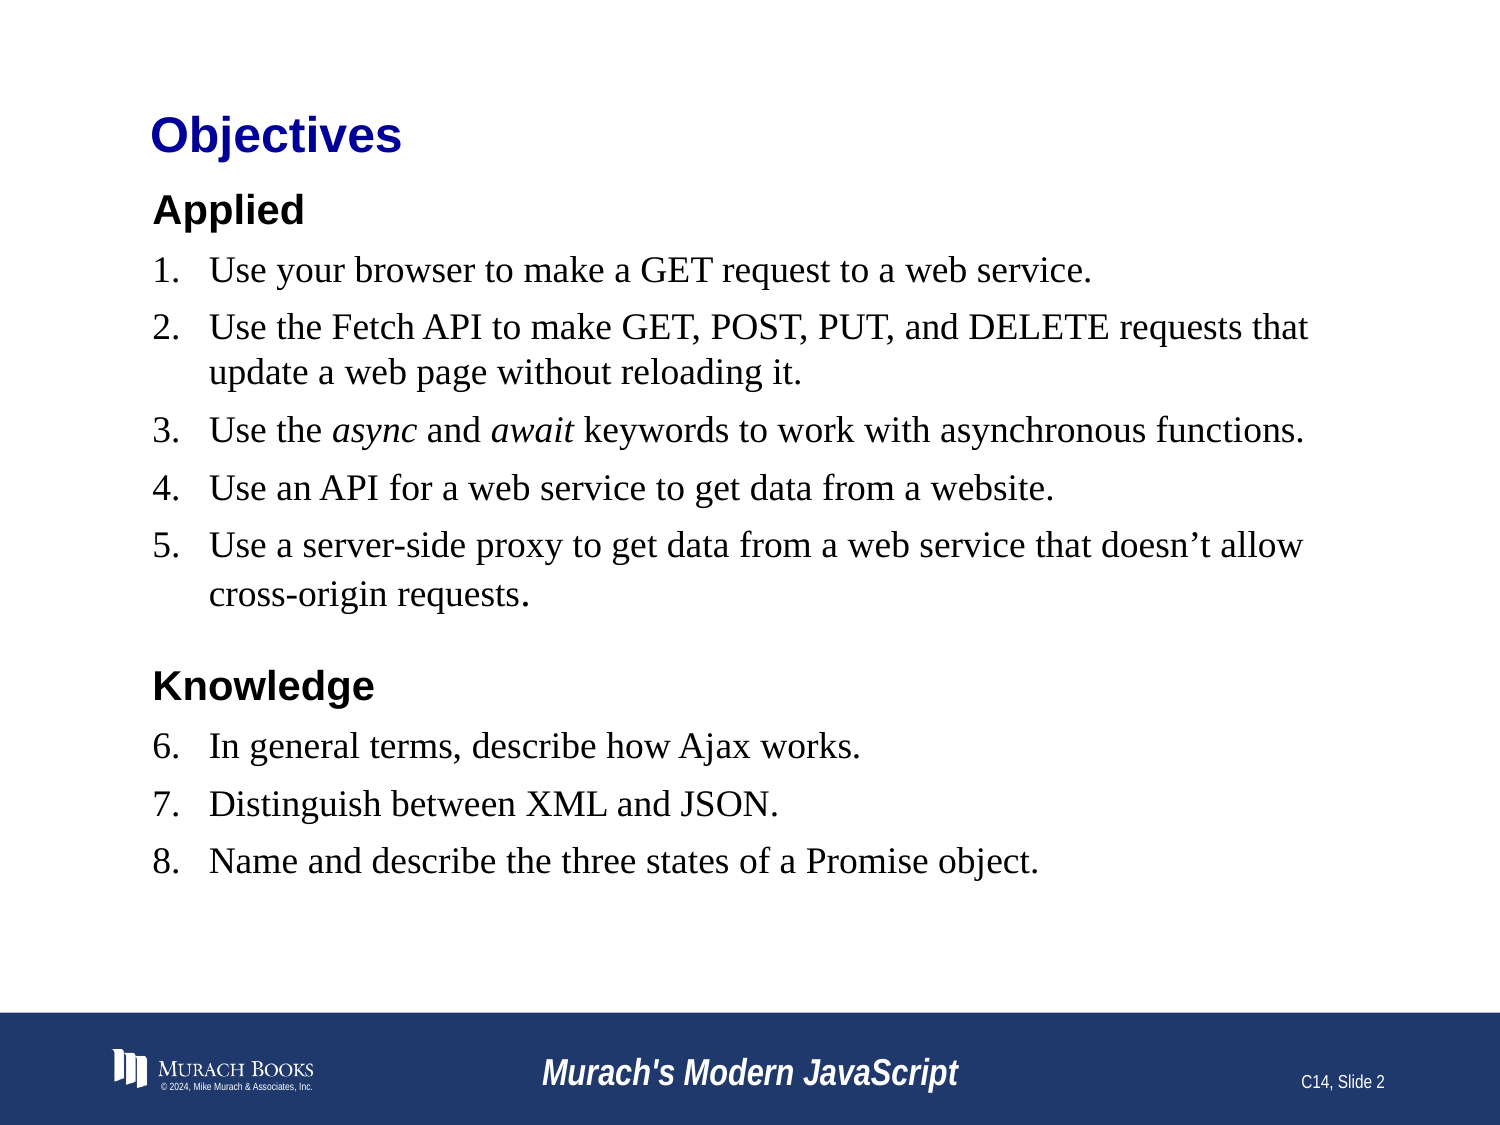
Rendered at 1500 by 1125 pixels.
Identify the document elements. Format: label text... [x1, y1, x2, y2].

footer © 2024, Mike Murach & Associates, Inc. [12, 1025, 450, 1100]
title Objectives [150, 102, 1350, 164]
list Applied Use your browser to make a GET request to a web service. Use the Fetch API to make GET, POST, PUT, and DELETE requests that update a web page without reloading it. Use the async and await keywords to work with asynchronous functions. Use an API for a web service to get data from a website. Use a server-side proxy to get data from a web service that doesn’t allow cross-origin requests. Knowledge In general terms, describe how Ajax works. Distinguish between XML and JSON. Name and describe the three states of a Promise object. [137, 174, 1350, 975]
slide_number Murach's Modern JavaScript [450, 1025, 1050, 1100]
slide_number C14, Slide 2 [1087, 1025, 1400, 1100]
